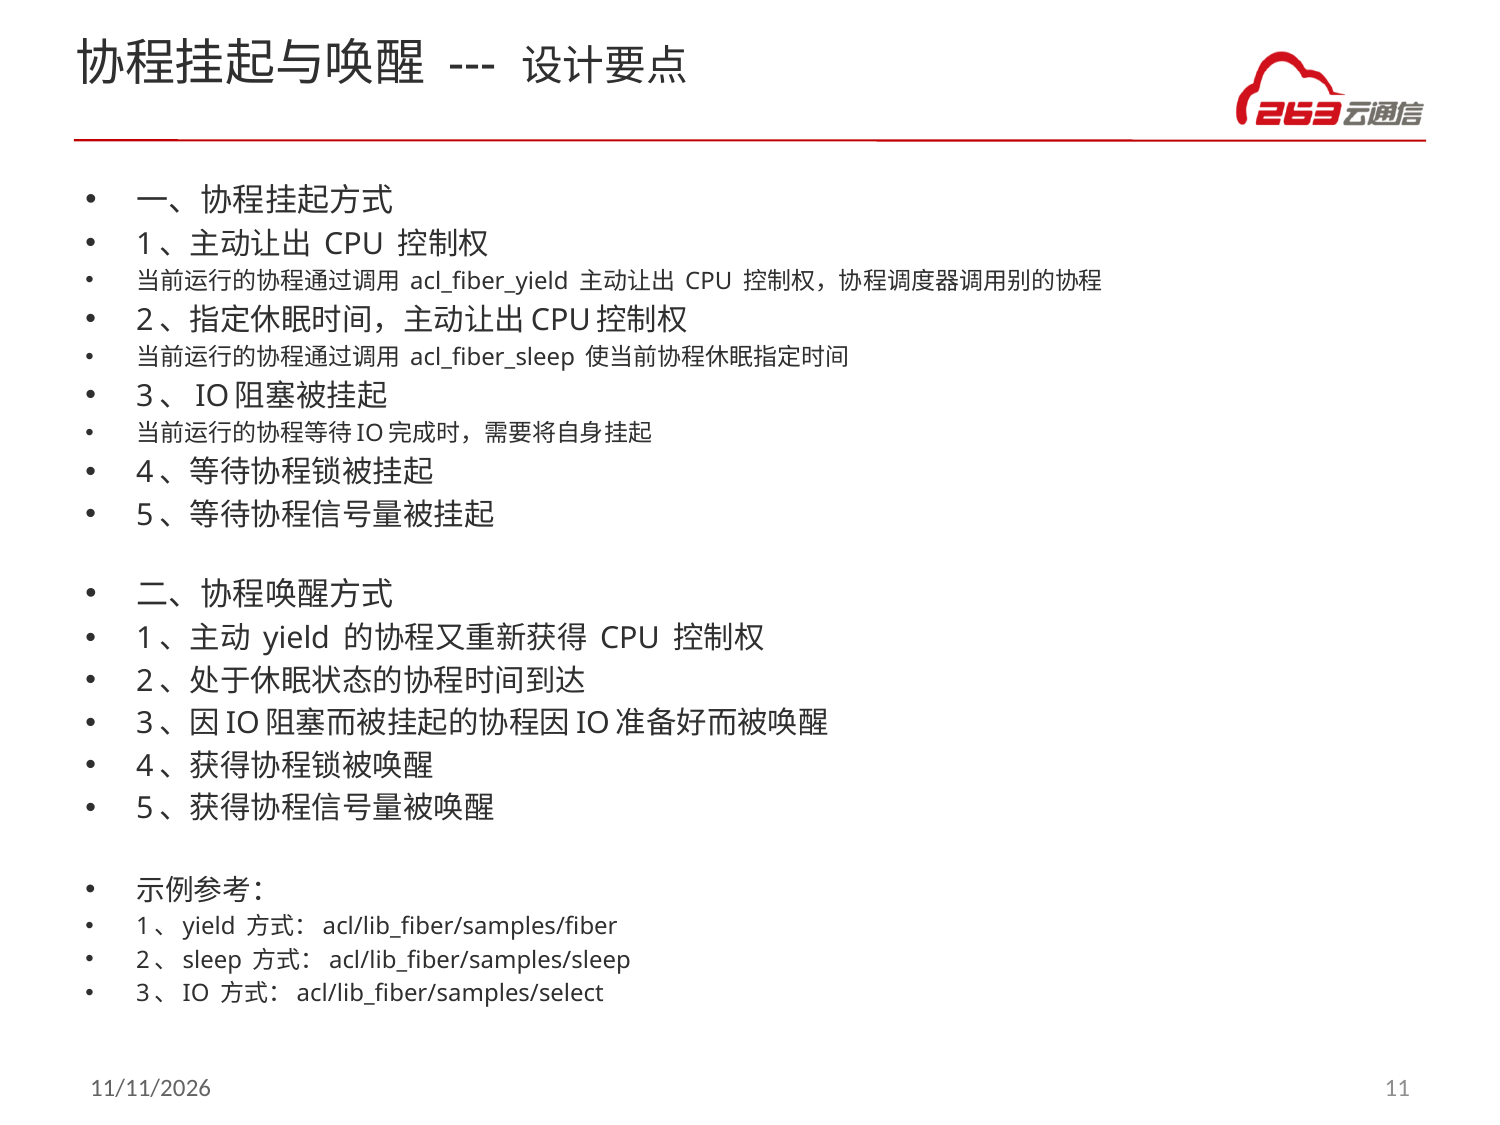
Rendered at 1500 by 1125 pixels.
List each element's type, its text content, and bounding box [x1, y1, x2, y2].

list 一、协程挂起方式 1、主动让出 CPU 控制权 当前运行的协程通过调用 acl_fiber_yield 主动让出 CPU 控制权，协程调度器调用别的协程 2、指定休眠时间，主动让出CPU控制权 当前运行的协程通过调用 acl_fiber_sleep 使当前协程休眠指定时间 3、IO阻塞被挂起 当前运行的协程等待IO完成时，需要将自身挂起 4、等待协程锁被挂起 5、等待协程信号量被挂起 二、协程唤醒方式 1、主动 yield 的协程又重新获得 CPU 控制权 2、处于休眠状态的协程时间到达 3、因IO阻塞而被挂起的协程因IO准备好而被唤醒 4、获得协程锁被唤醒 5、获得协程信号量被唤醒 示例参考： 1、yield 方式：acl/lib_fiber/samples/fiber 2、sleep 方式：acl/lib_fiber/samples/sleep 3、IO 方式：acl/lib_fiber/samples/select [70, 171, 1421, 1016]
picture [1230, 37, 1430, 141]
title 协程挂起与唤醒 --- 设计要点 [75, 30, 1235, 136]
